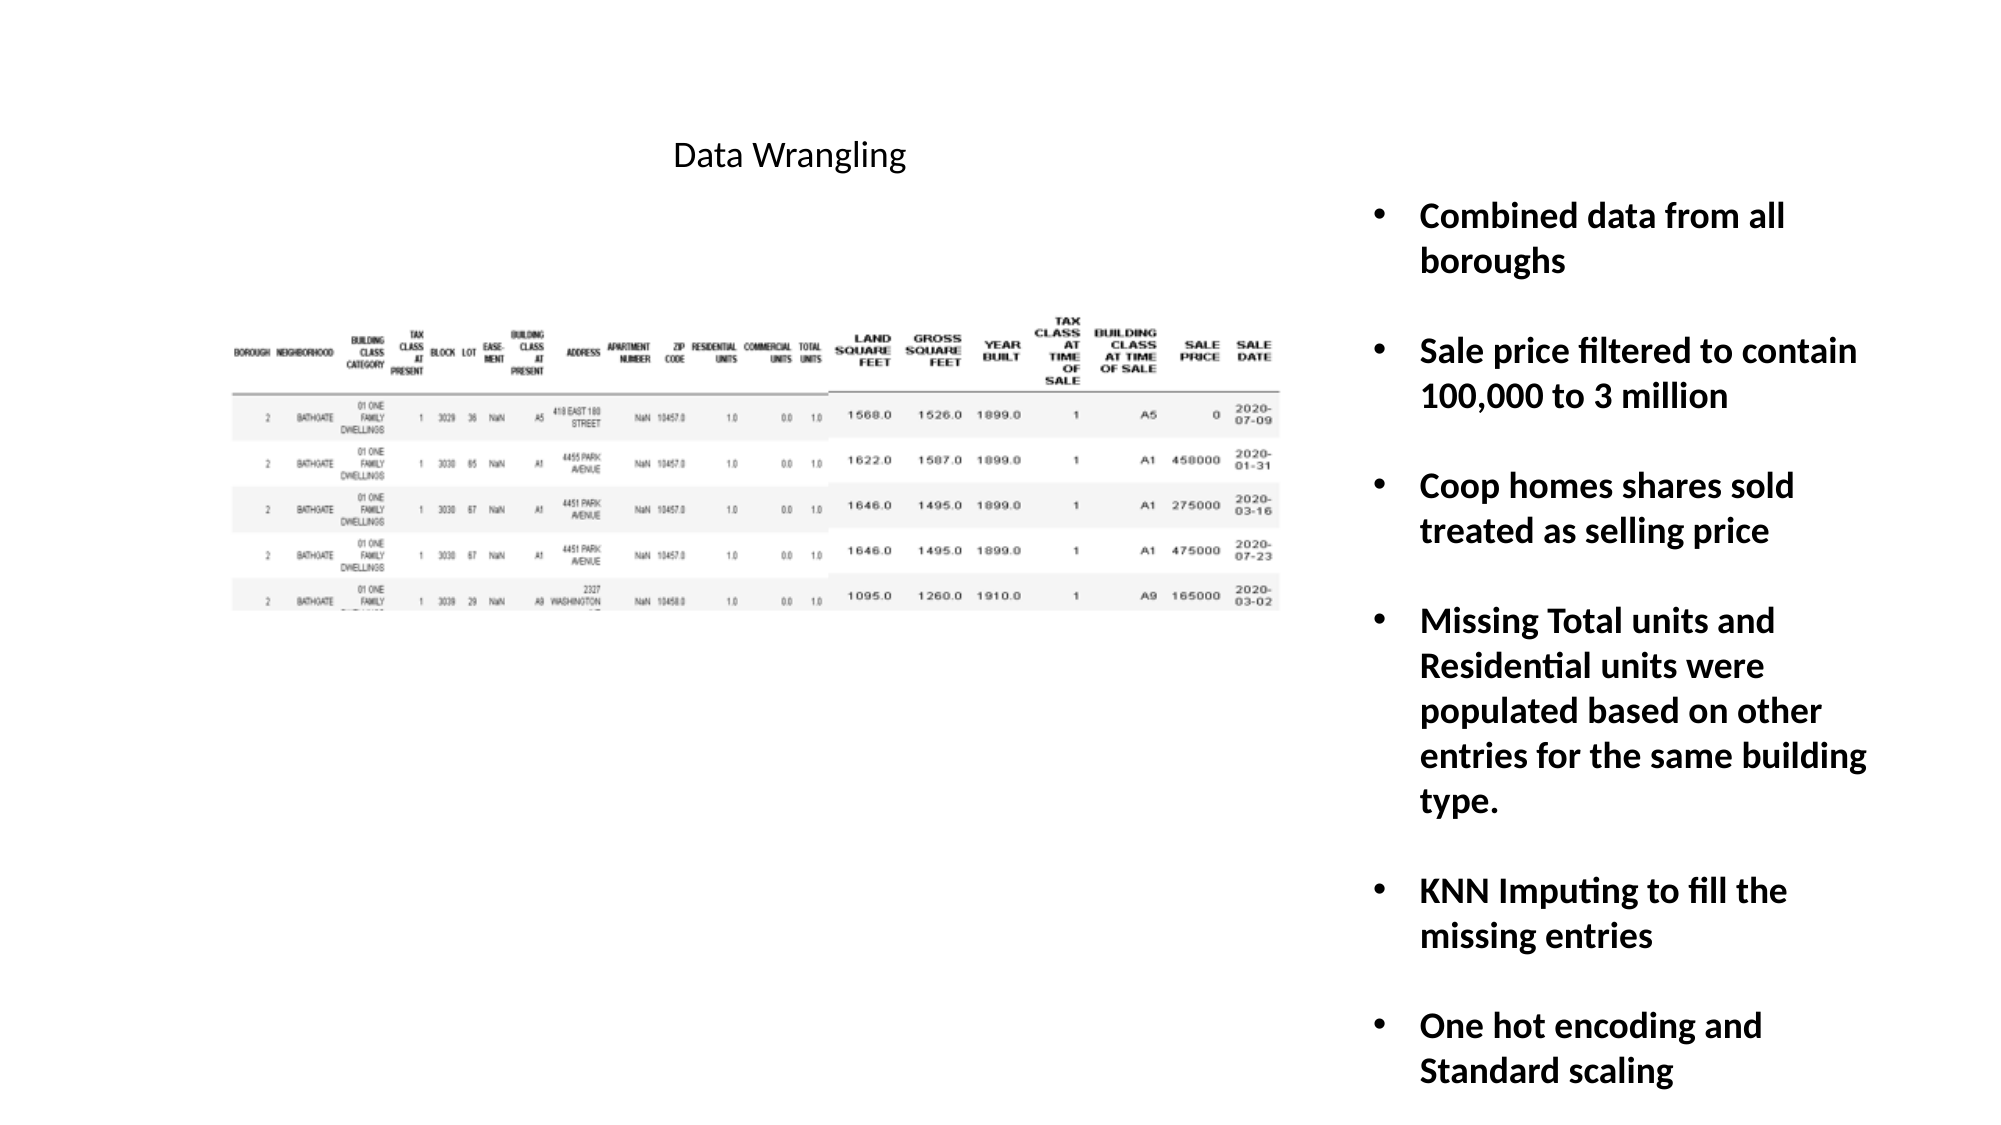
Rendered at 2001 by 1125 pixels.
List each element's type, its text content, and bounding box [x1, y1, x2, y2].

text_box Combined data from all boroughs Sale price filtered to contain 100,000 to 3 million Coop homes shares sold treated as selling price Missing Total units and Residential units were populated based on other entries for the same building type. KNN Imputing to fill the missing entries One hot encoding and Standard scaling [1358, 183, 1925, 1099]
picture [208, 313, 1304, 625]
text_box Data Wrangling [208, 122, 1569, 183]
